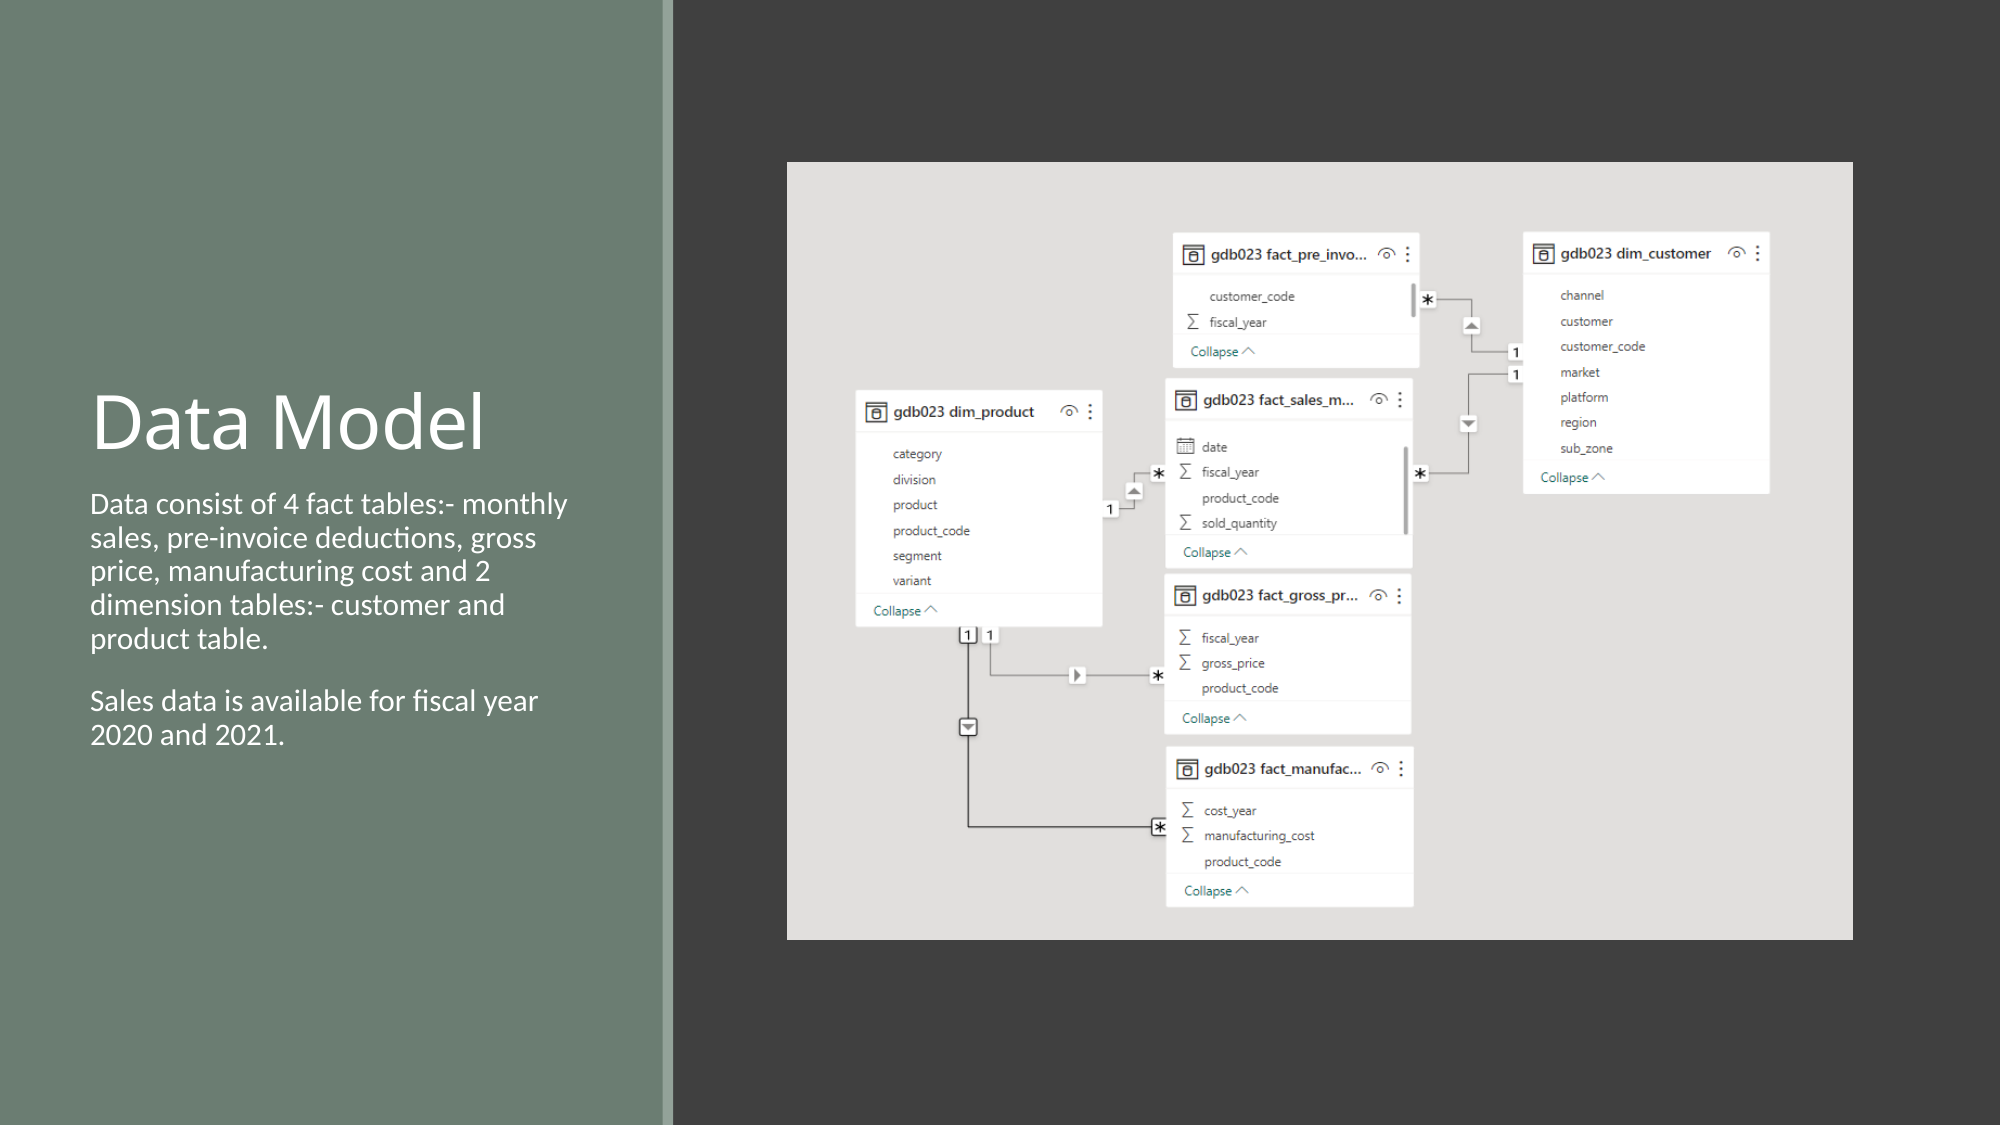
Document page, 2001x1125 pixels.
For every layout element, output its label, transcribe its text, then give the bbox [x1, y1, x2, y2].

list Data consist of 4 fact tables:- monthly sales, pre-invoice deductions, gross price, manufacturing cost and 2 dimension tables:- customer and product table. Sales data is available for fiscal year 2020 and 2021. [75, 479, 600, 1035]
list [786, 162, 1854, 941]
title Data Model [75, 97, 600, 473]
